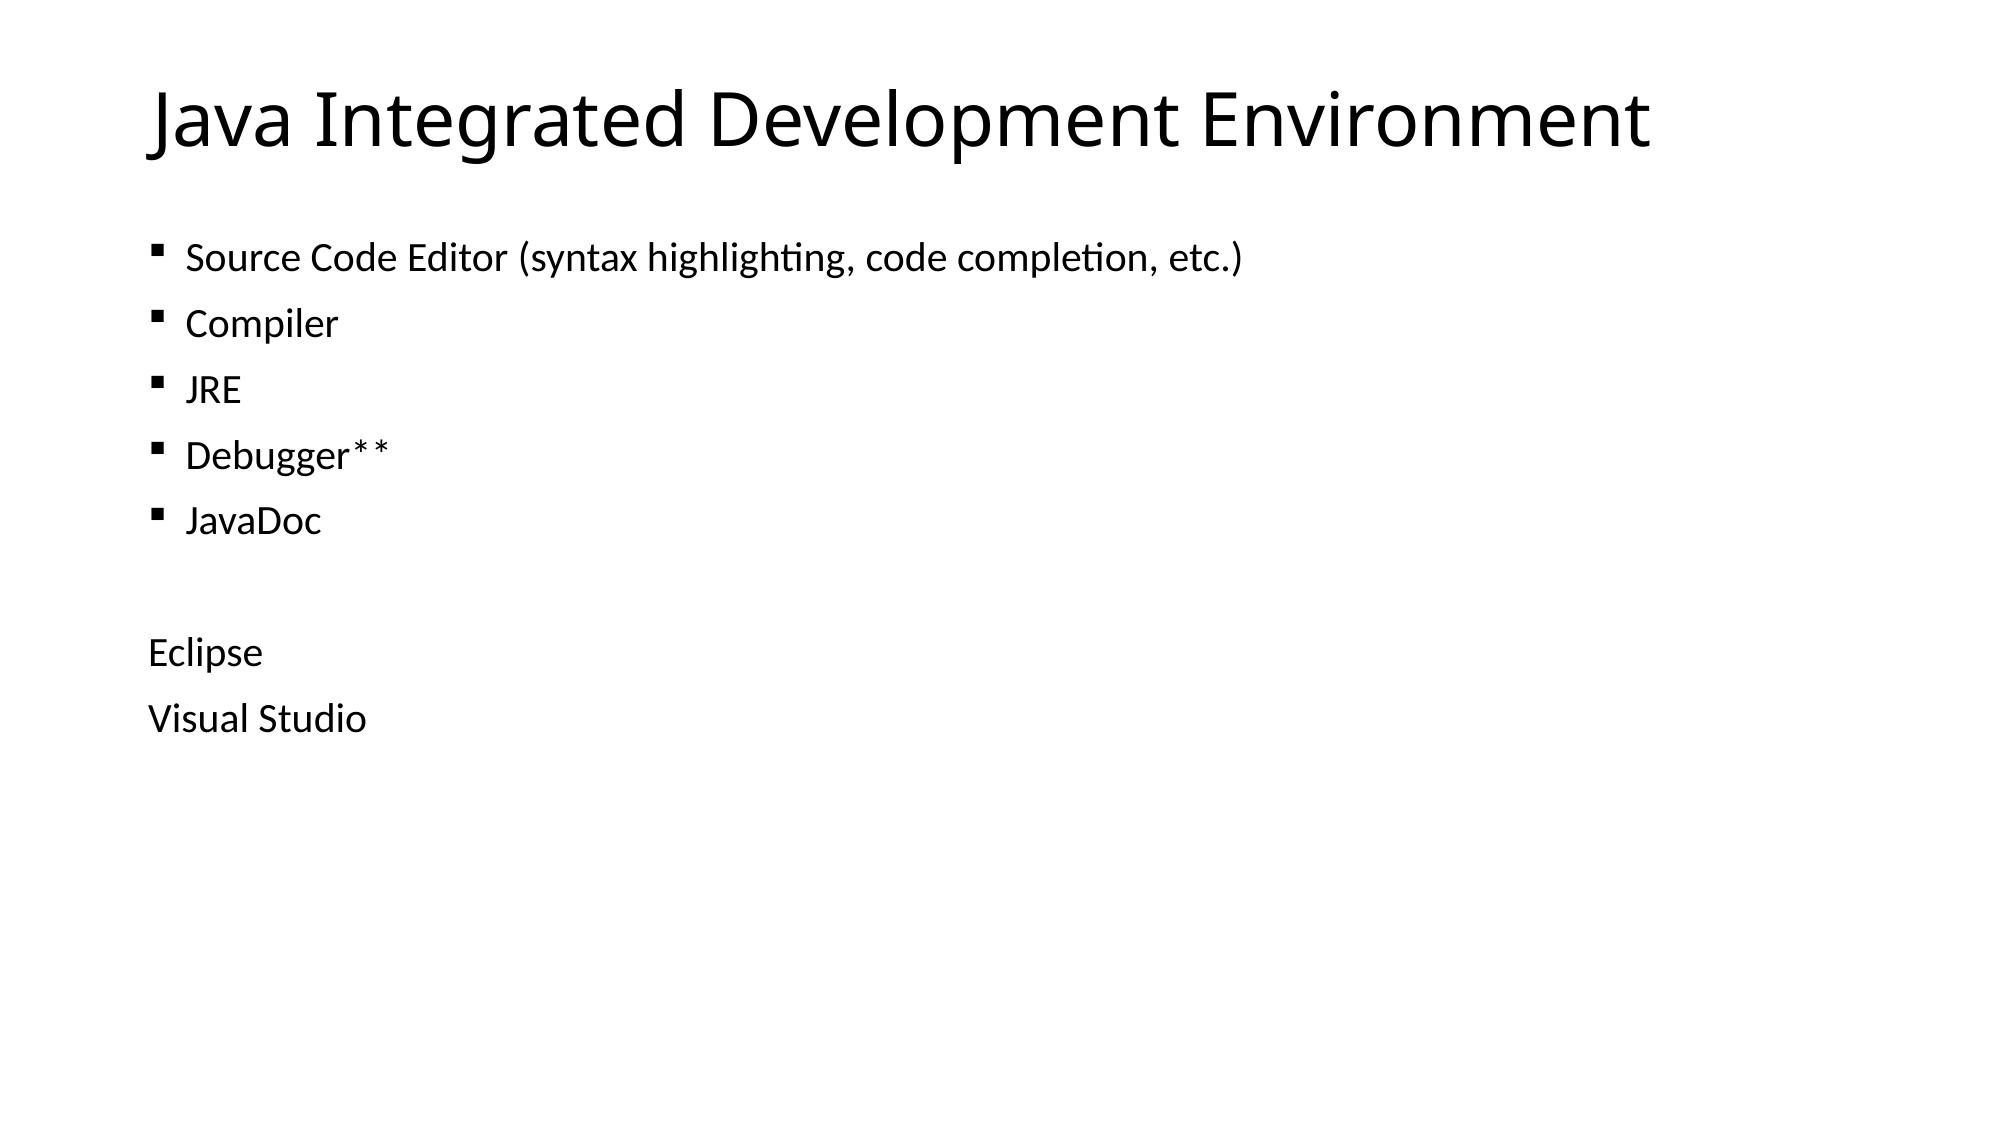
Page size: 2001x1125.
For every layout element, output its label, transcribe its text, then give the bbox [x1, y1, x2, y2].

list Source Code Editor (syntax highlighting, code completion, etc.) Compiler JRE Debugger** JavaDoc Eclipse Visual Studio [133, 227, 1891, 919]
title Java Integrated Development Environment [137, 59, 1863, 185]
